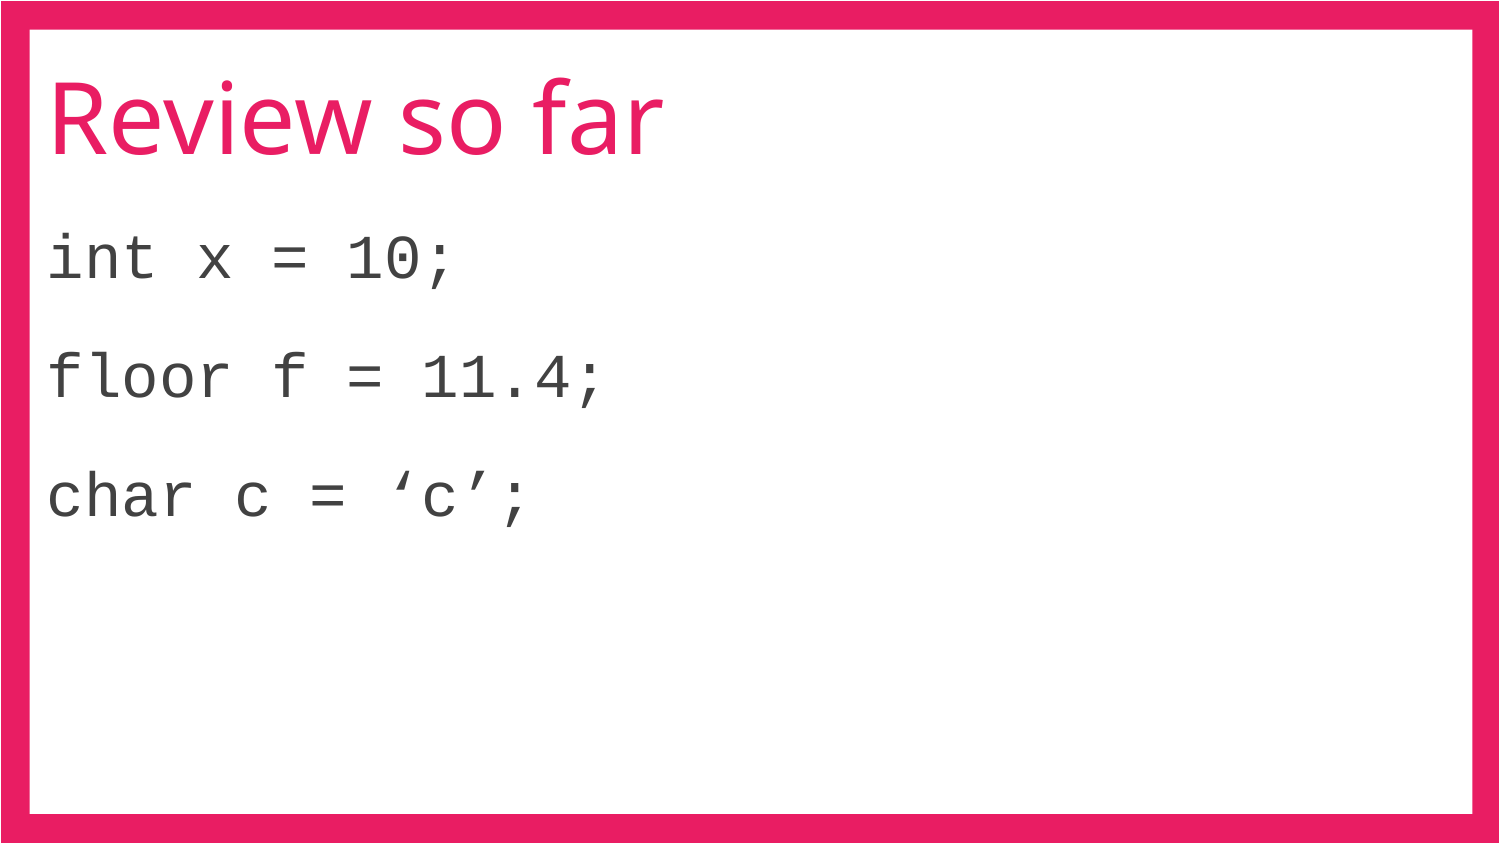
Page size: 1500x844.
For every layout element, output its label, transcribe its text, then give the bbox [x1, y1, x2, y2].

title Review so far [31, 28, 1483, 190]
list int x = 10; floor f = 11.4; char c = ‘c’; [31, 189, 1474, 817]
